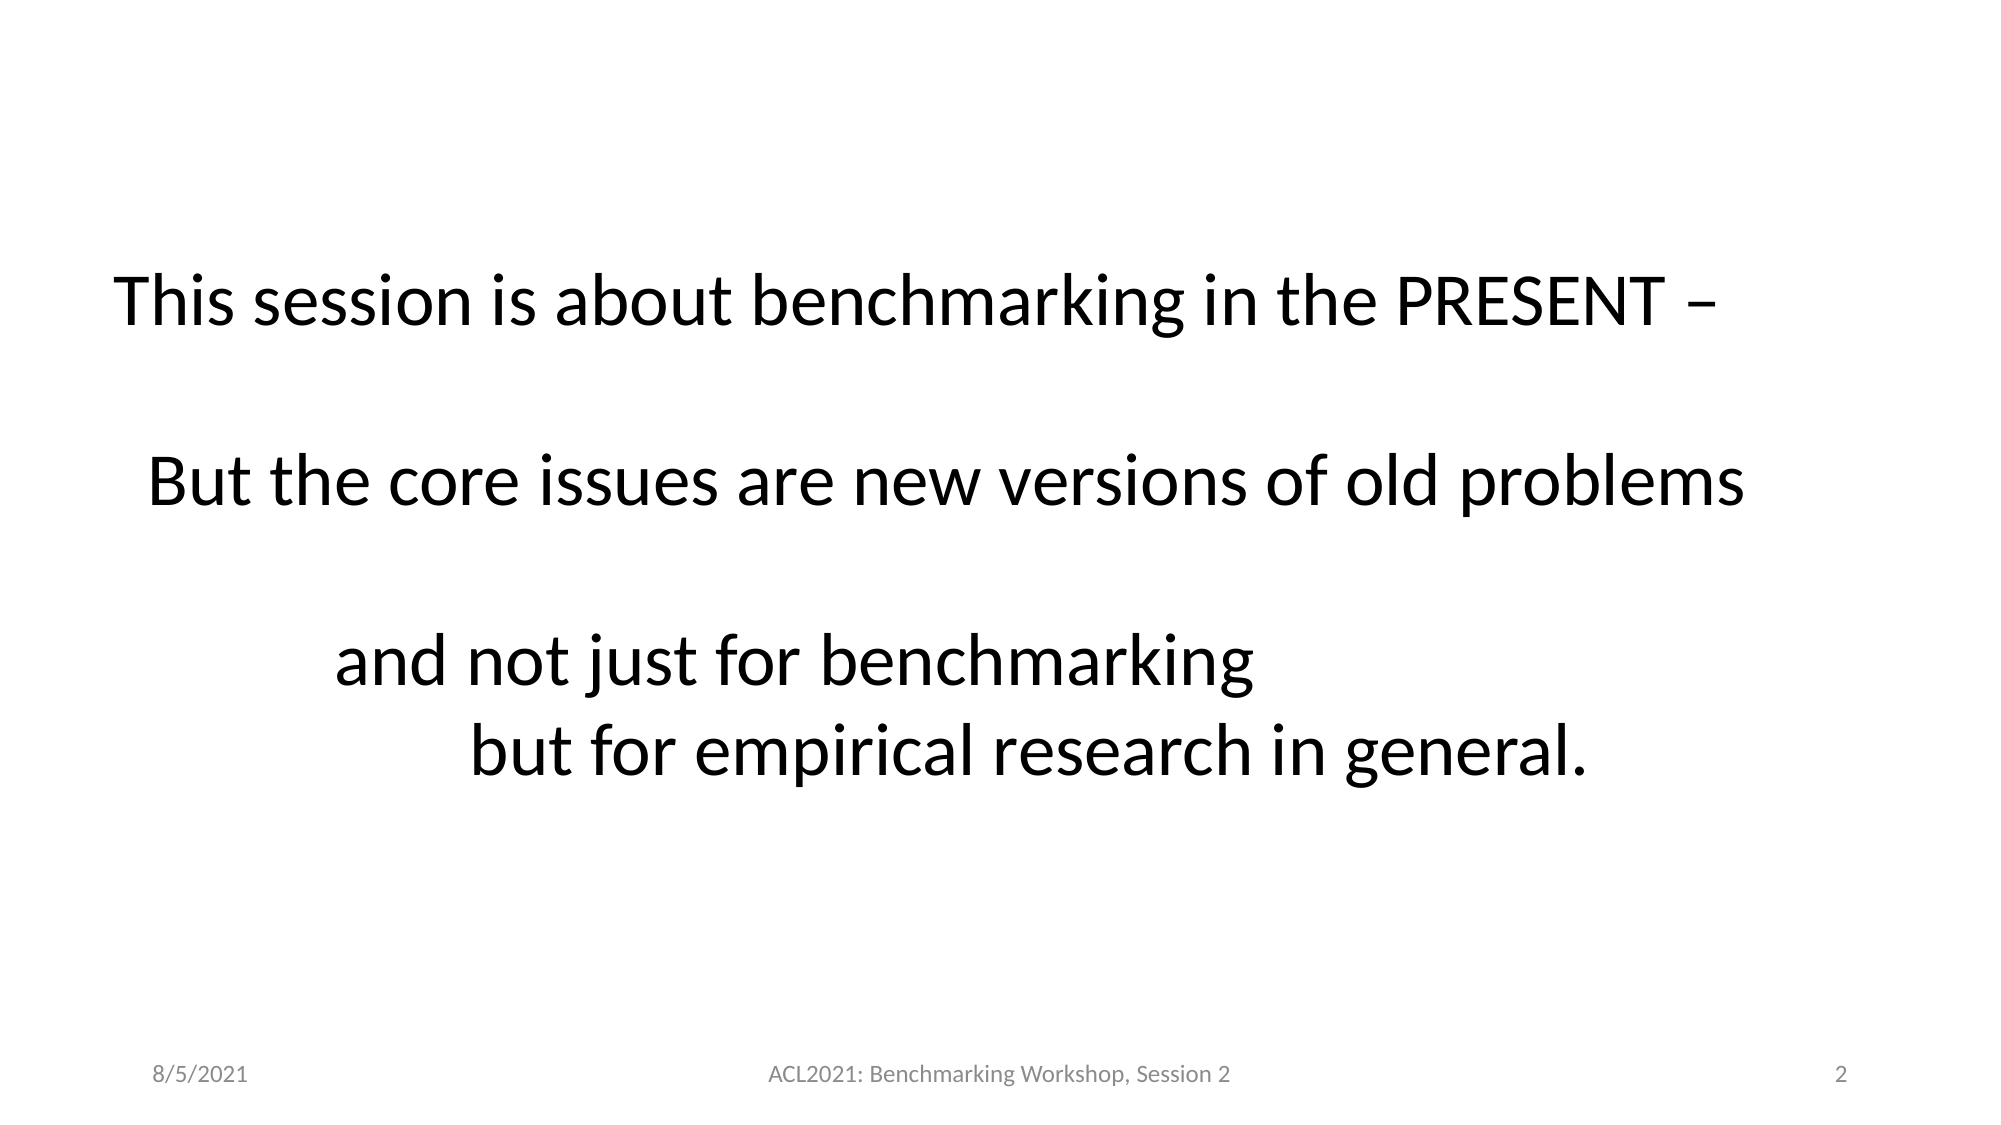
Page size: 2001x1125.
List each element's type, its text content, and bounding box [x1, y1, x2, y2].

footer ACL2021: Benchmarking Workshop, Session 2 [662, 1042, 1338, 1103]
slide_number 2 [1412, 1042, 1863, 1103]
text_box This session is about benchmarking in the PRESENT – But the core issues are new versions of old problems and not just for benchmarking but for empirical research in general. [98, 243, 1863, 799]
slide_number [137, 1042, 588, 1103]
